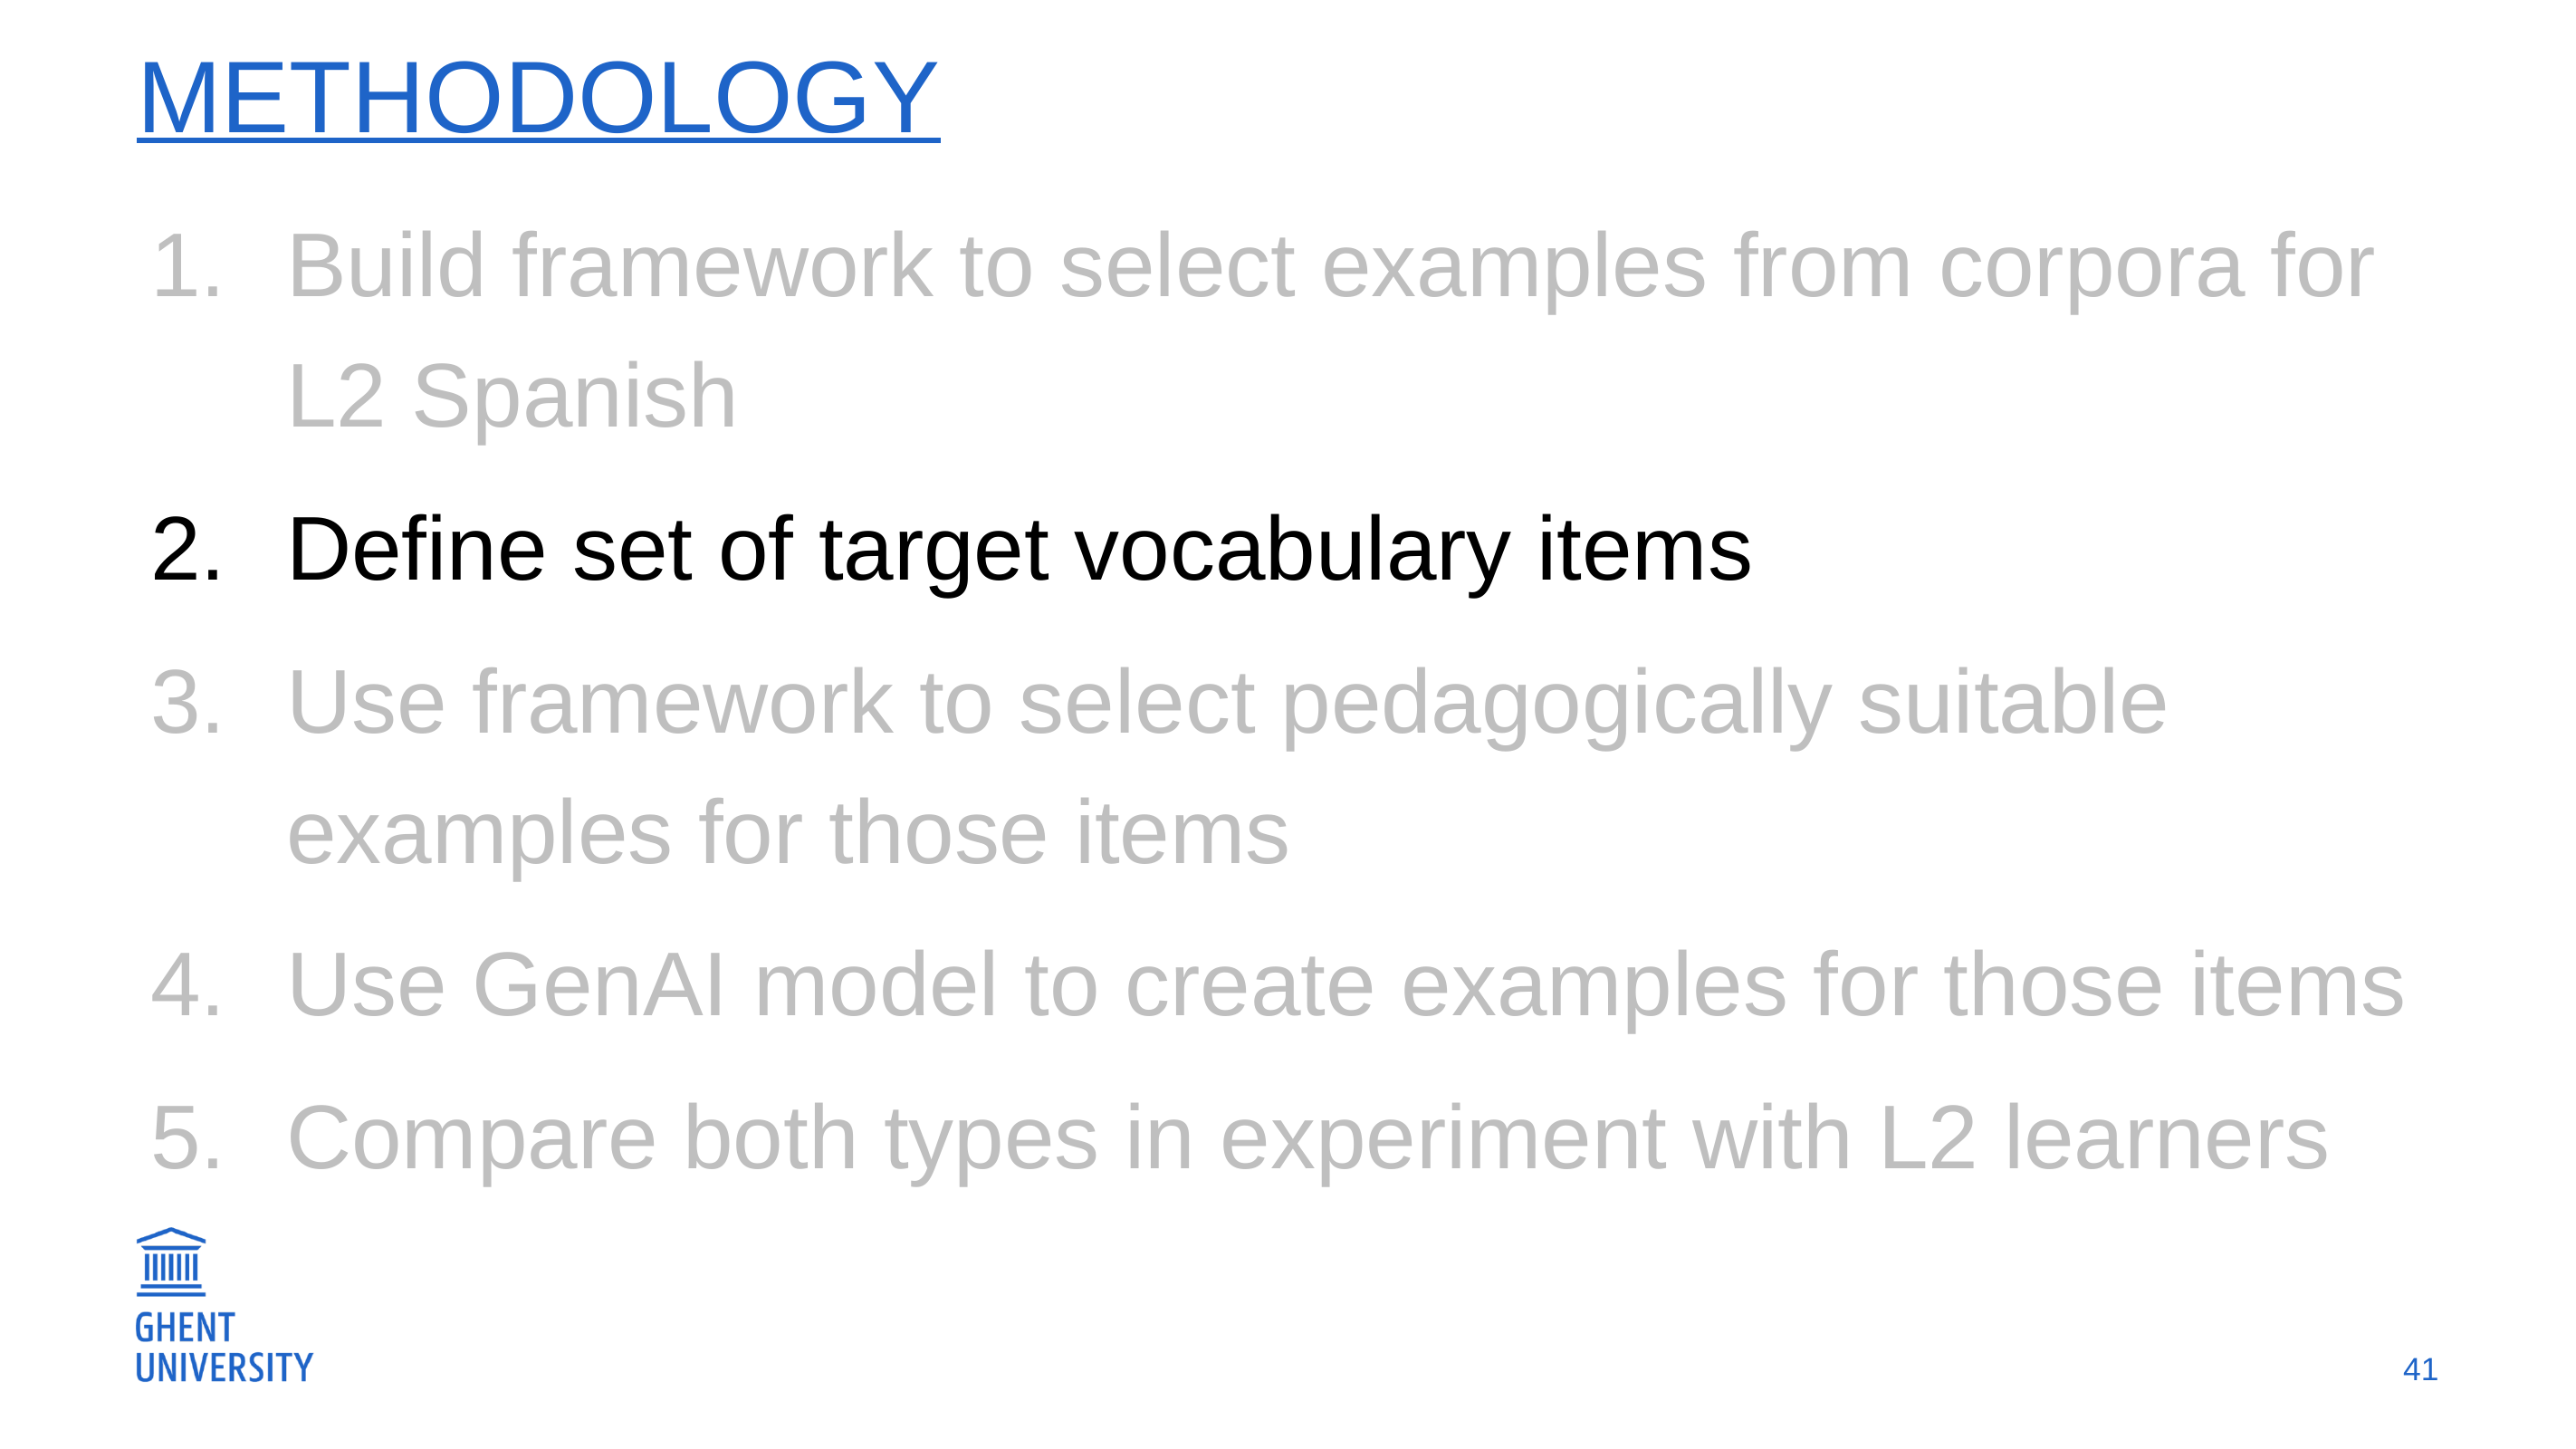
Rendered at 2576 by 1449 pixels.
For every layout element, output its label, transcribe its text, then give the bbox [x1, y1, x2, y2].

title Methodology [123, 37, 2456, 166]
picture [68, 1175, 411, 1449]
list Build framework to select examples from corpora for L2 Spanish Define set of target vocabulary items Use framework to select pedagogically suitable examples for those items Use GenAI model to create examples for those items Compare both types in experiment with L2 learners [124, 177, 2456, 1214]
slide_number 41 [2315, 1329, 2453, 1407]
